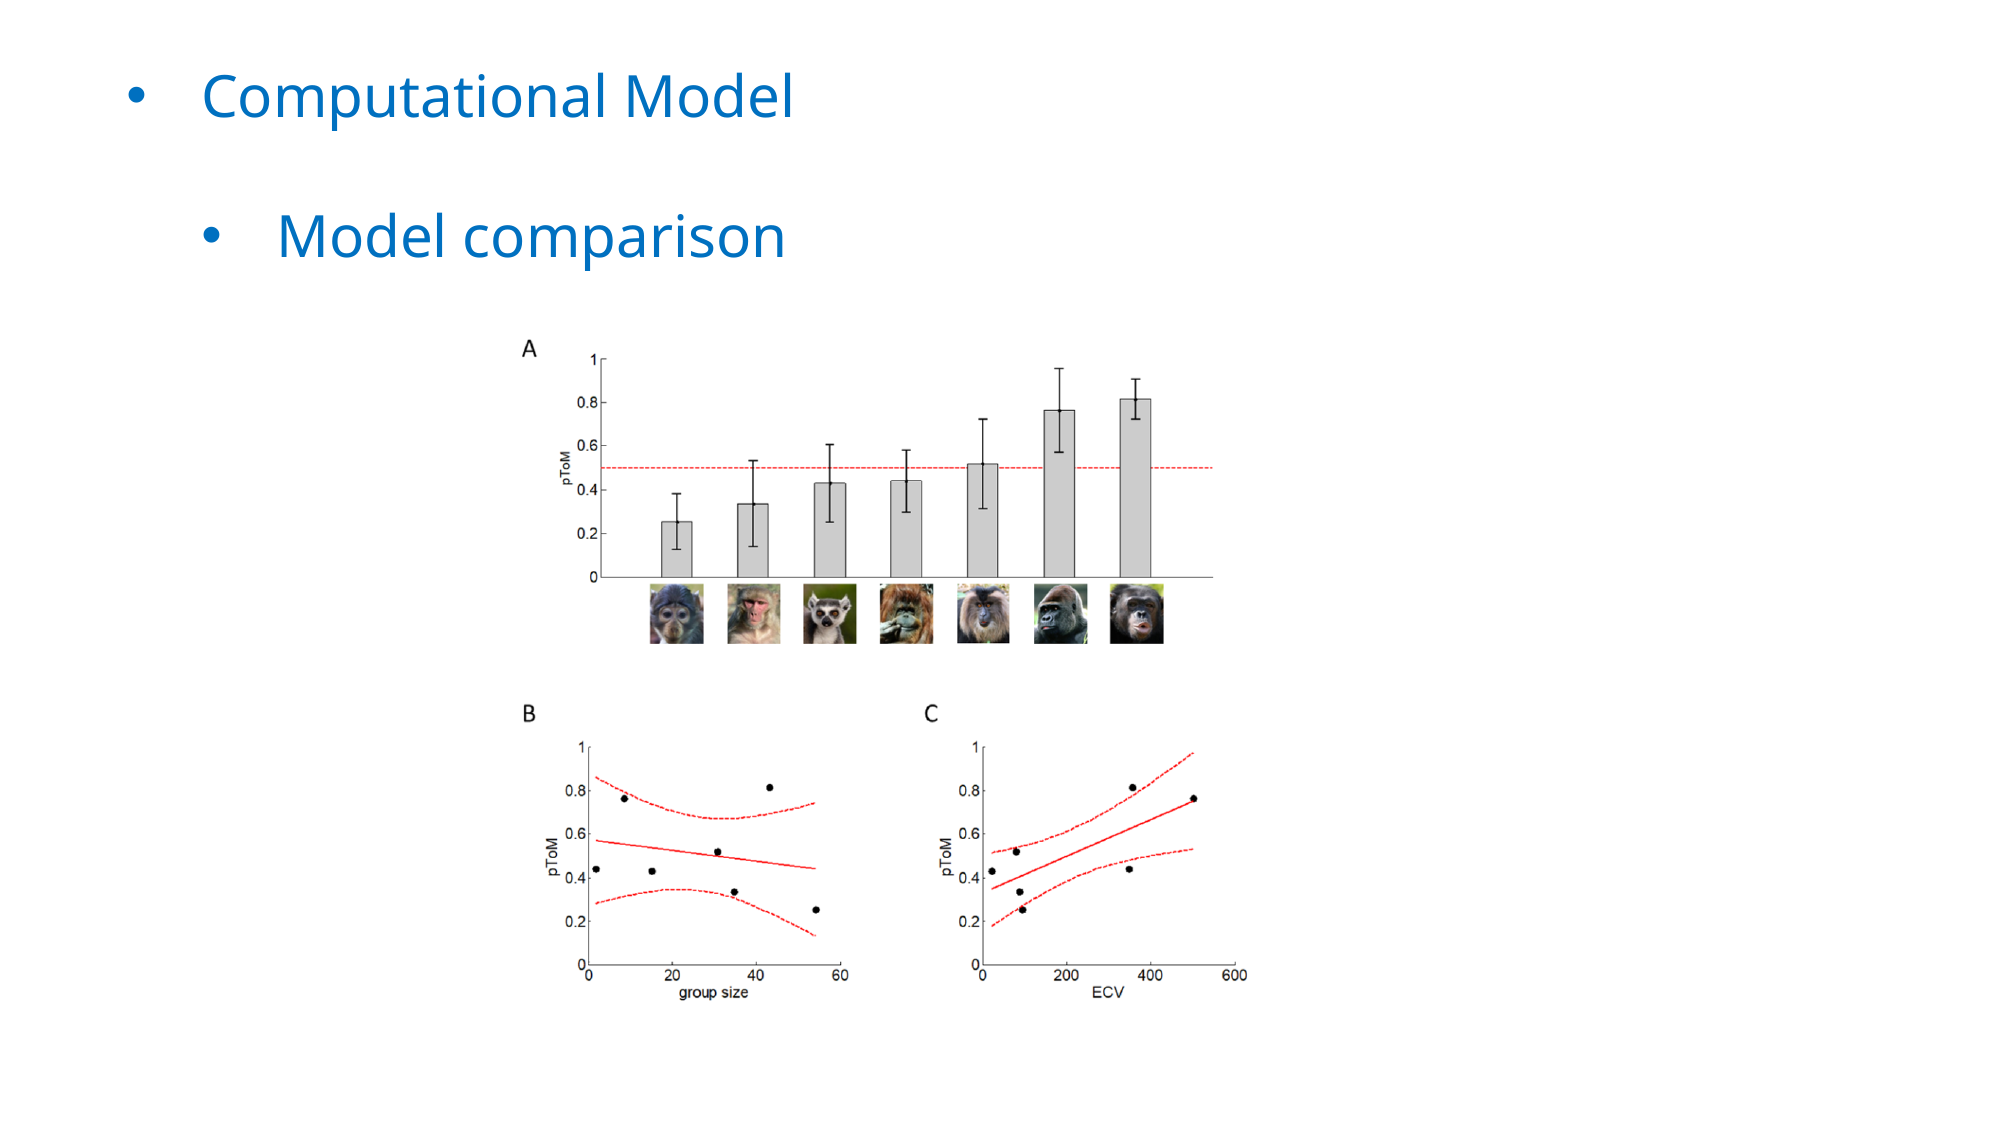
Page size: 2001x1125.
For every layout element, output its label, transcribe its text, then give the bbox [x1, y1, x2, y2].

picture [489, 335, 1307, 1012]
text_box Computational Model Model comparison [111, 51, 1763, 277]
